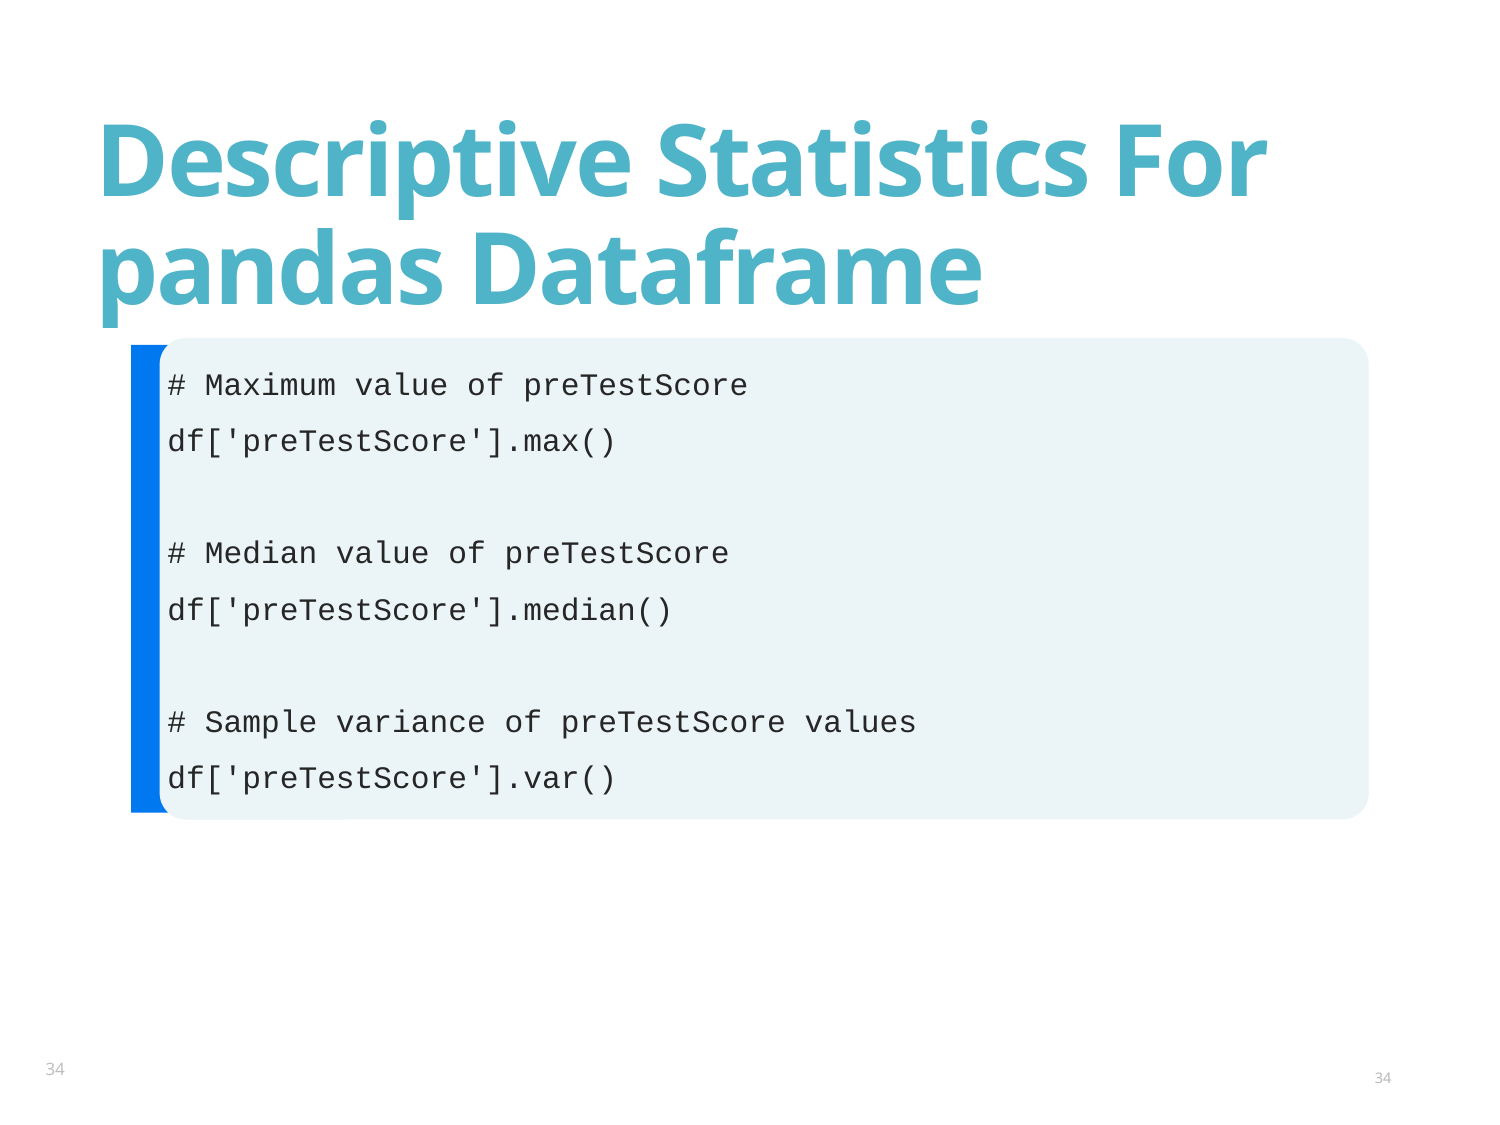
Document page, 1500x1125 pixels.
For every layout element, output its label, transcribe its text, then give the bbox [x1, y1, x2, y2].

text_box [130, 337, 1369, 820]
title Descriptive Statistics For pandas Dataframe [80, 81, 1407, 354]
